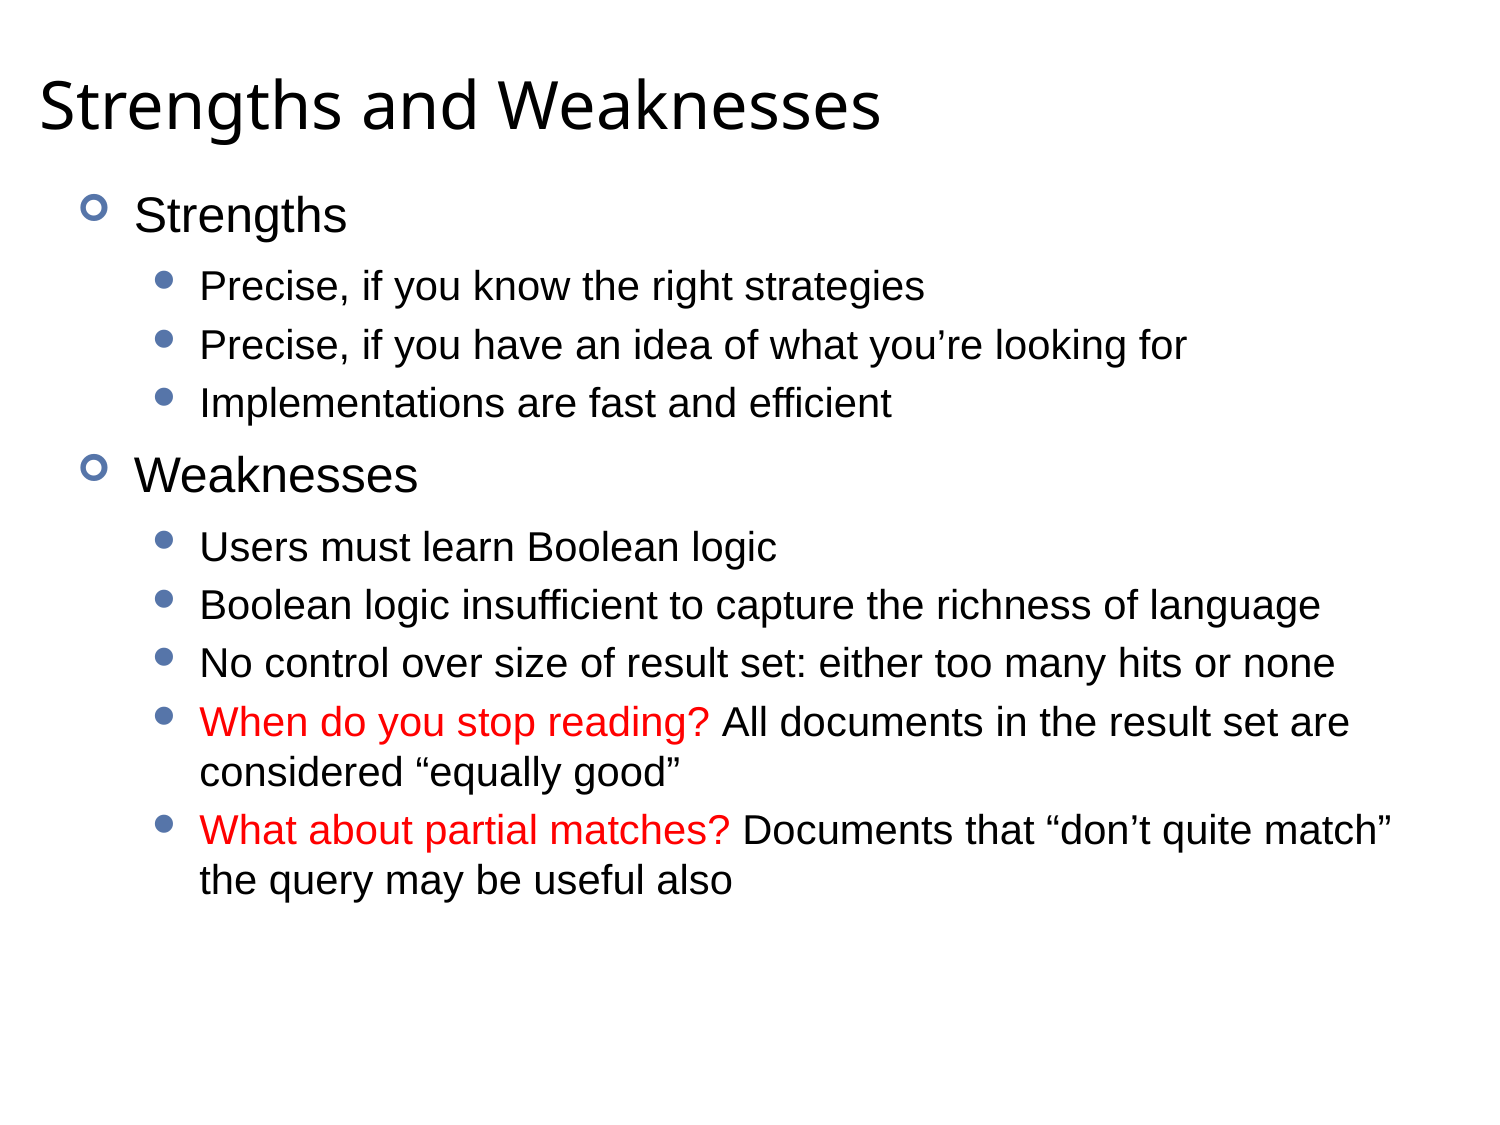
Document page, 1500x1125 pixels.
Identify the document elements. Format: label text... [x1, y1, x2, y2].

list Strengths Precise, if you know the right strategies Precise, if you have an idea of what you’re looking for Implementations are fast and efficient Weaknesses Users must learn Boolean logic Boolean logic insufficient to capture the richness of language No control over size of result set: either too many hits or none When do you stop reading? All documents in the result set are considered “equally good” What about partial matches? Documents that “don’t quite match” the query may be useful also [62, 174, 1451, 1013]
title Strengths and Weaknesses [24, 18, 1451, 188]
